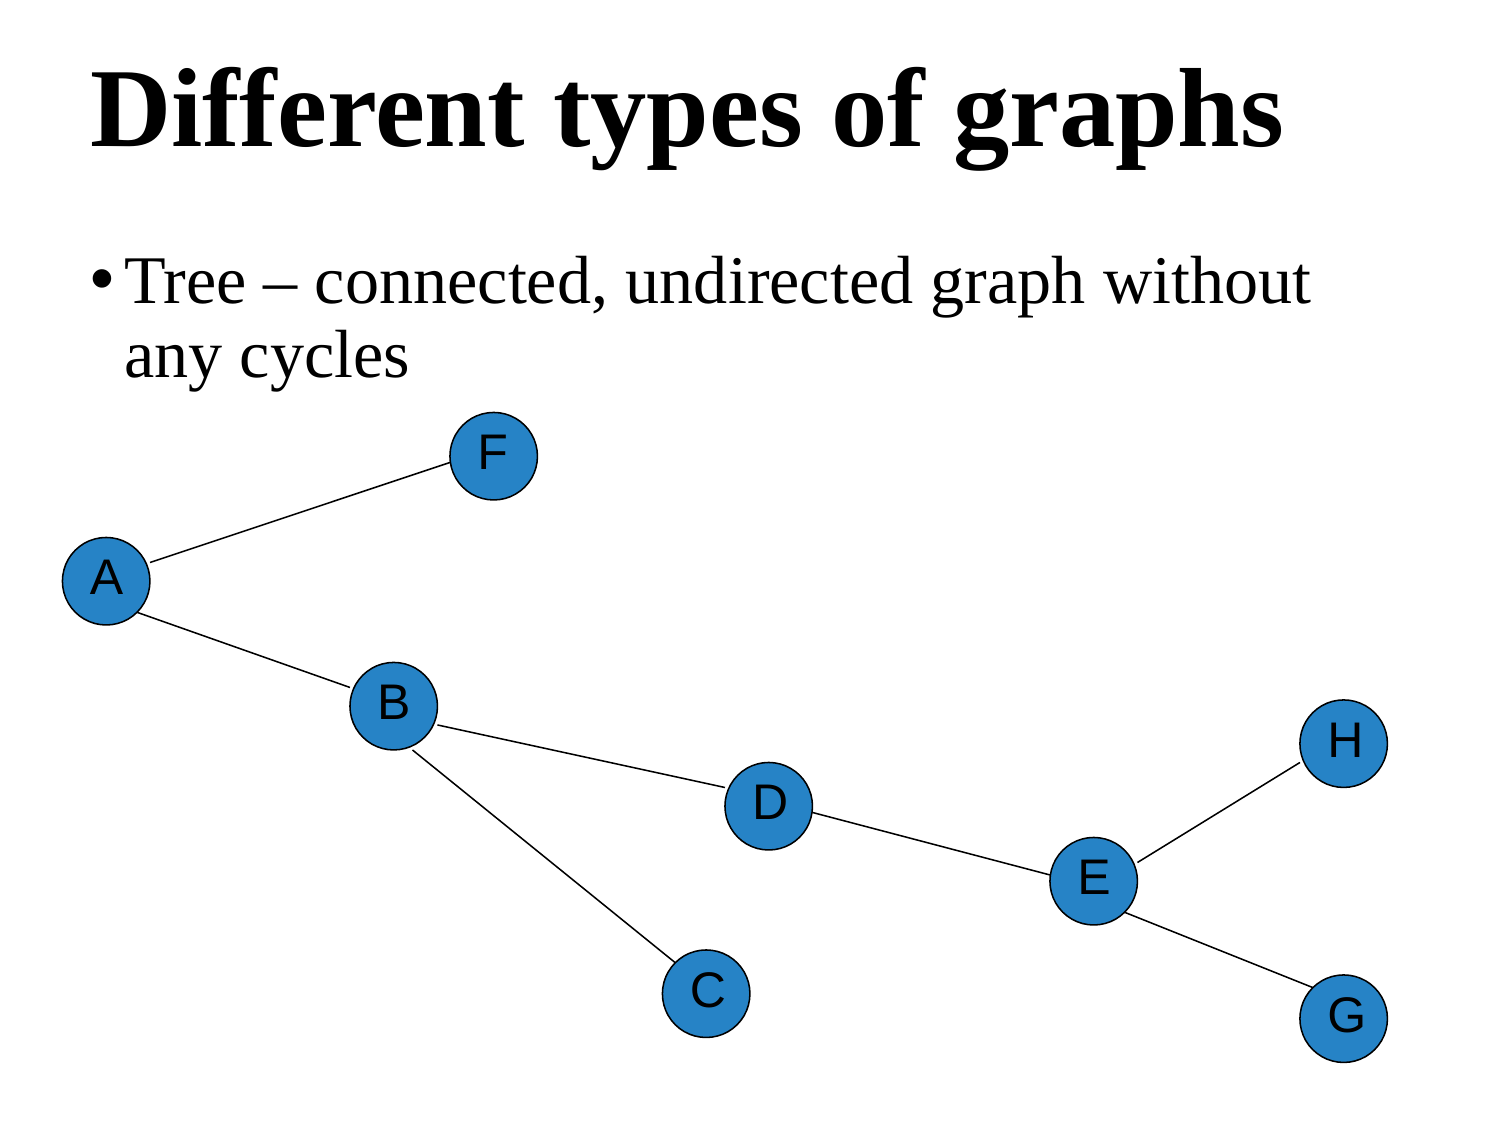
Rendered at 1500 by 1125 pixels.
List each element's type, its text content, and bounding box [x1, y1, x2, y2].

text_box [724, 762, 813, 850]
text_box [449, 412, 538, 500]
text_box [349, 662, 438, 750]
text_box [1049, 837, 1138, 925]
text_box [1299, 974, 1388, 1063]
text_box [662, 949, 750, 1038]
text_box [62, 537, 150, 625]
list Tree – connected, undirected graph without any cycles [75, 237, 1425, 400]
title Different types of graphs [75, 20, 1313, 200]
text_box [1299, 699, 1388, 788]
